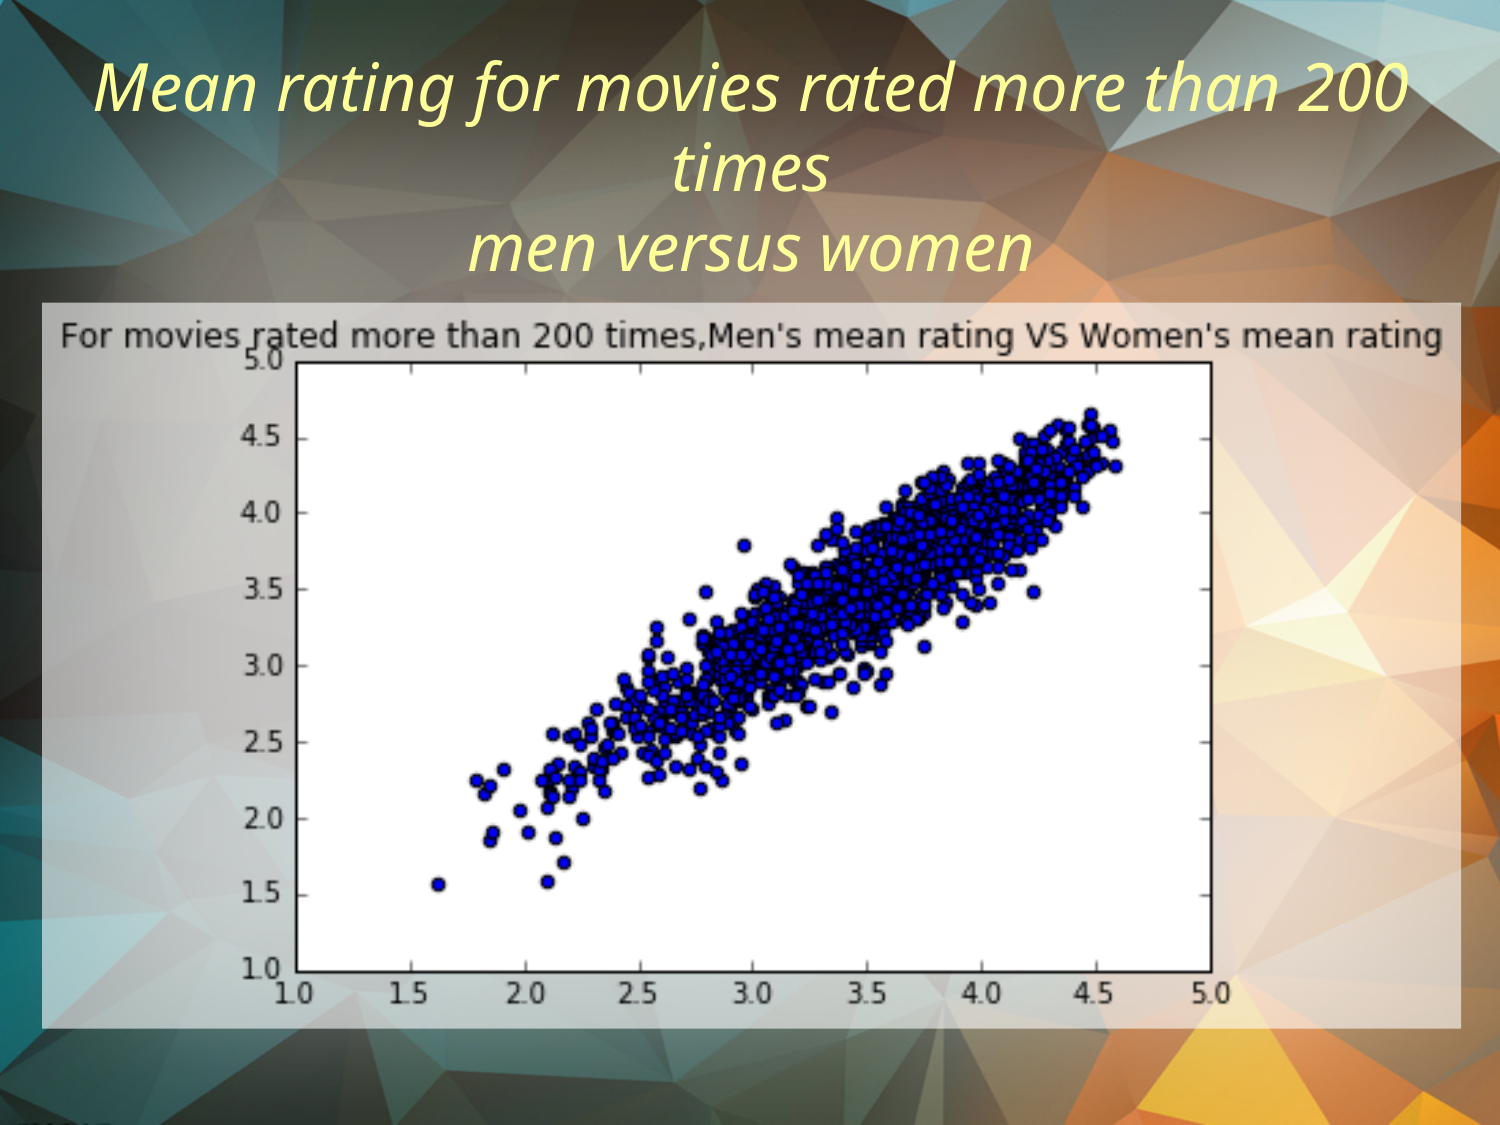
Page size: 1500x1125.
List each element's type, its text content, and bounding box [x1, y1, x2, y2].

title Mean rating for movies rated more than 200 times men versus women [76, 30, 1427, 219]
picture [0, 0, 1500, 1125]
